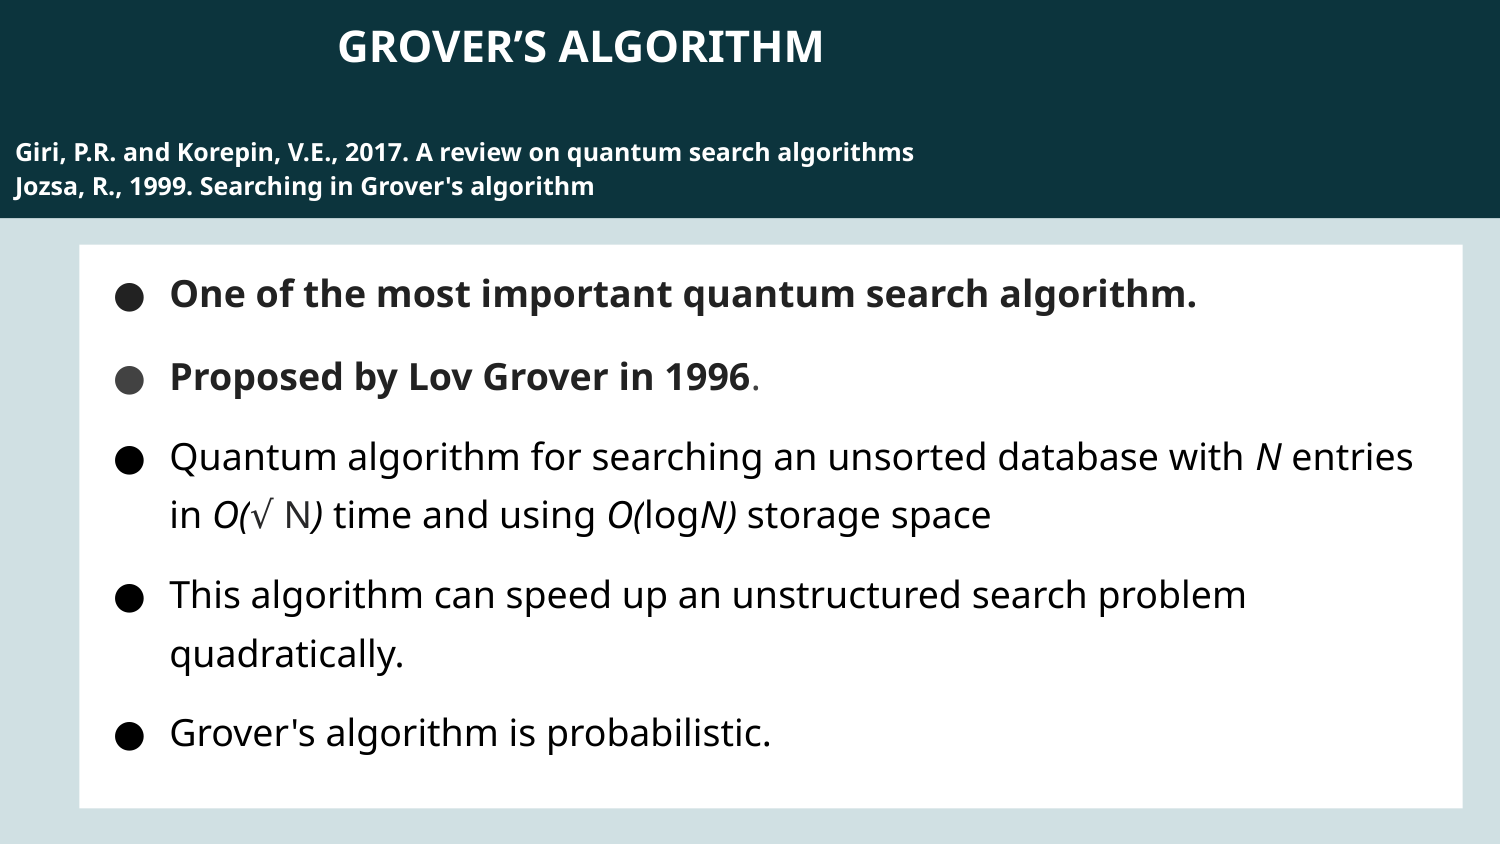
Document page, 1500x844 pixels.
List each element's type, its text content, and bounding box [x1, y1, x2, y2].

list One of the most important quantum search algorithm. Proposed by Lov Grover in 1996. Quantum algorithm for searching an unsorted database with N entries in O(√ N) time and using O(logN) storage space This algorithm can speed up an unstructured search problem quadratically. Grover's algorithm is probabilistic. [79, 244, 1463, 809]
title GROVER’S ALGORITHM Giri, P.R. and Korepin, V.E., 2017. A review on quantum search algorithms Jozsa, R., 1999. Searching in Grover's algorithm [0, 0, 1500, 219]
